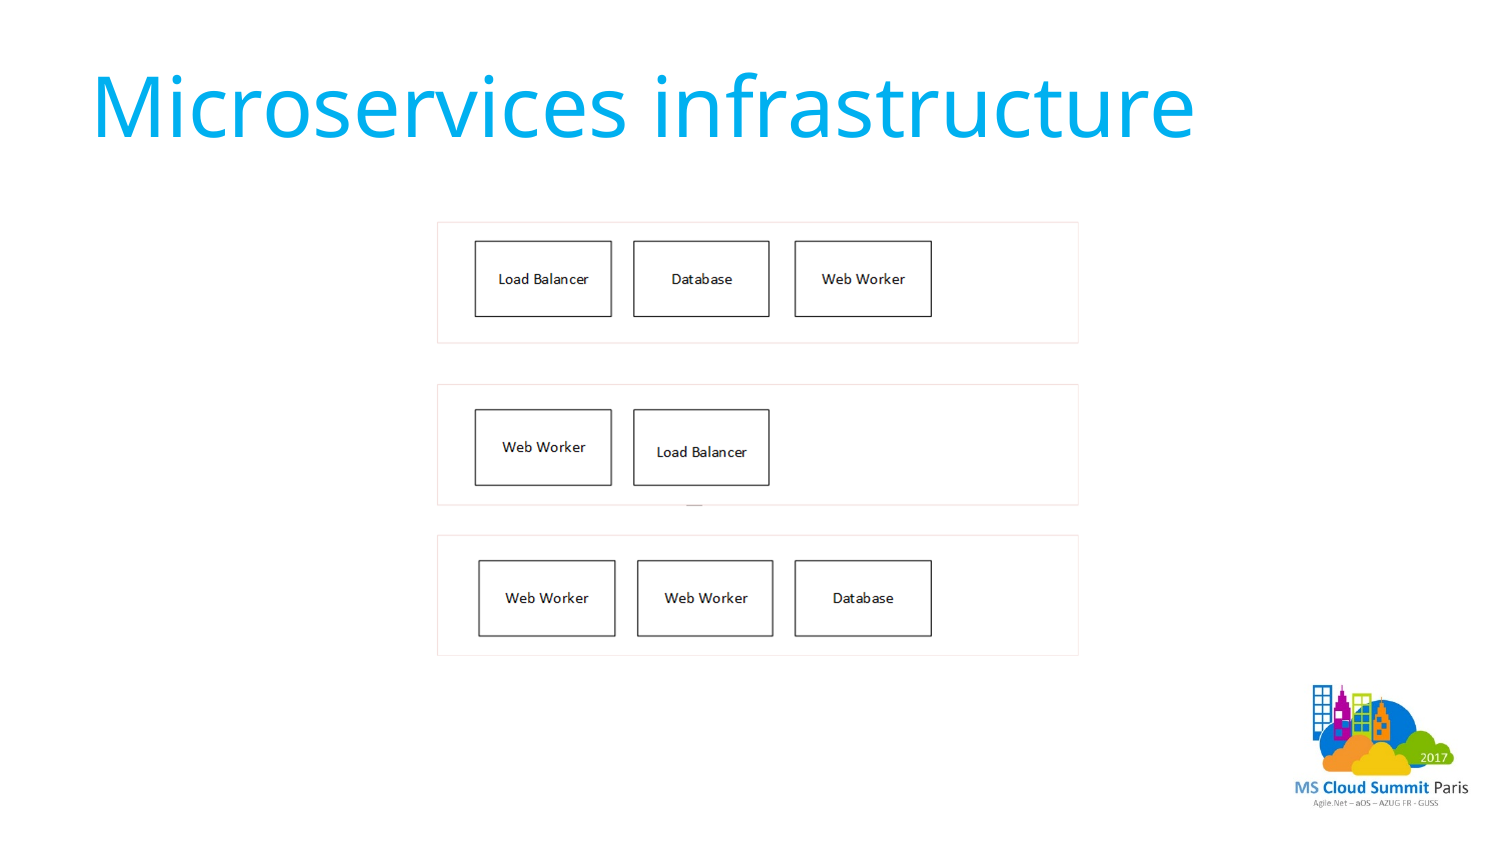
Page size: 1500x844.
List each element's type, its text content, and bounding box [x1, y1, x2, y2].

picture [436, 221, 1079, 656]
title Microservices infrastructure [75, 33, 1294, 175]
picture [1293, 662, 1471, 840]
